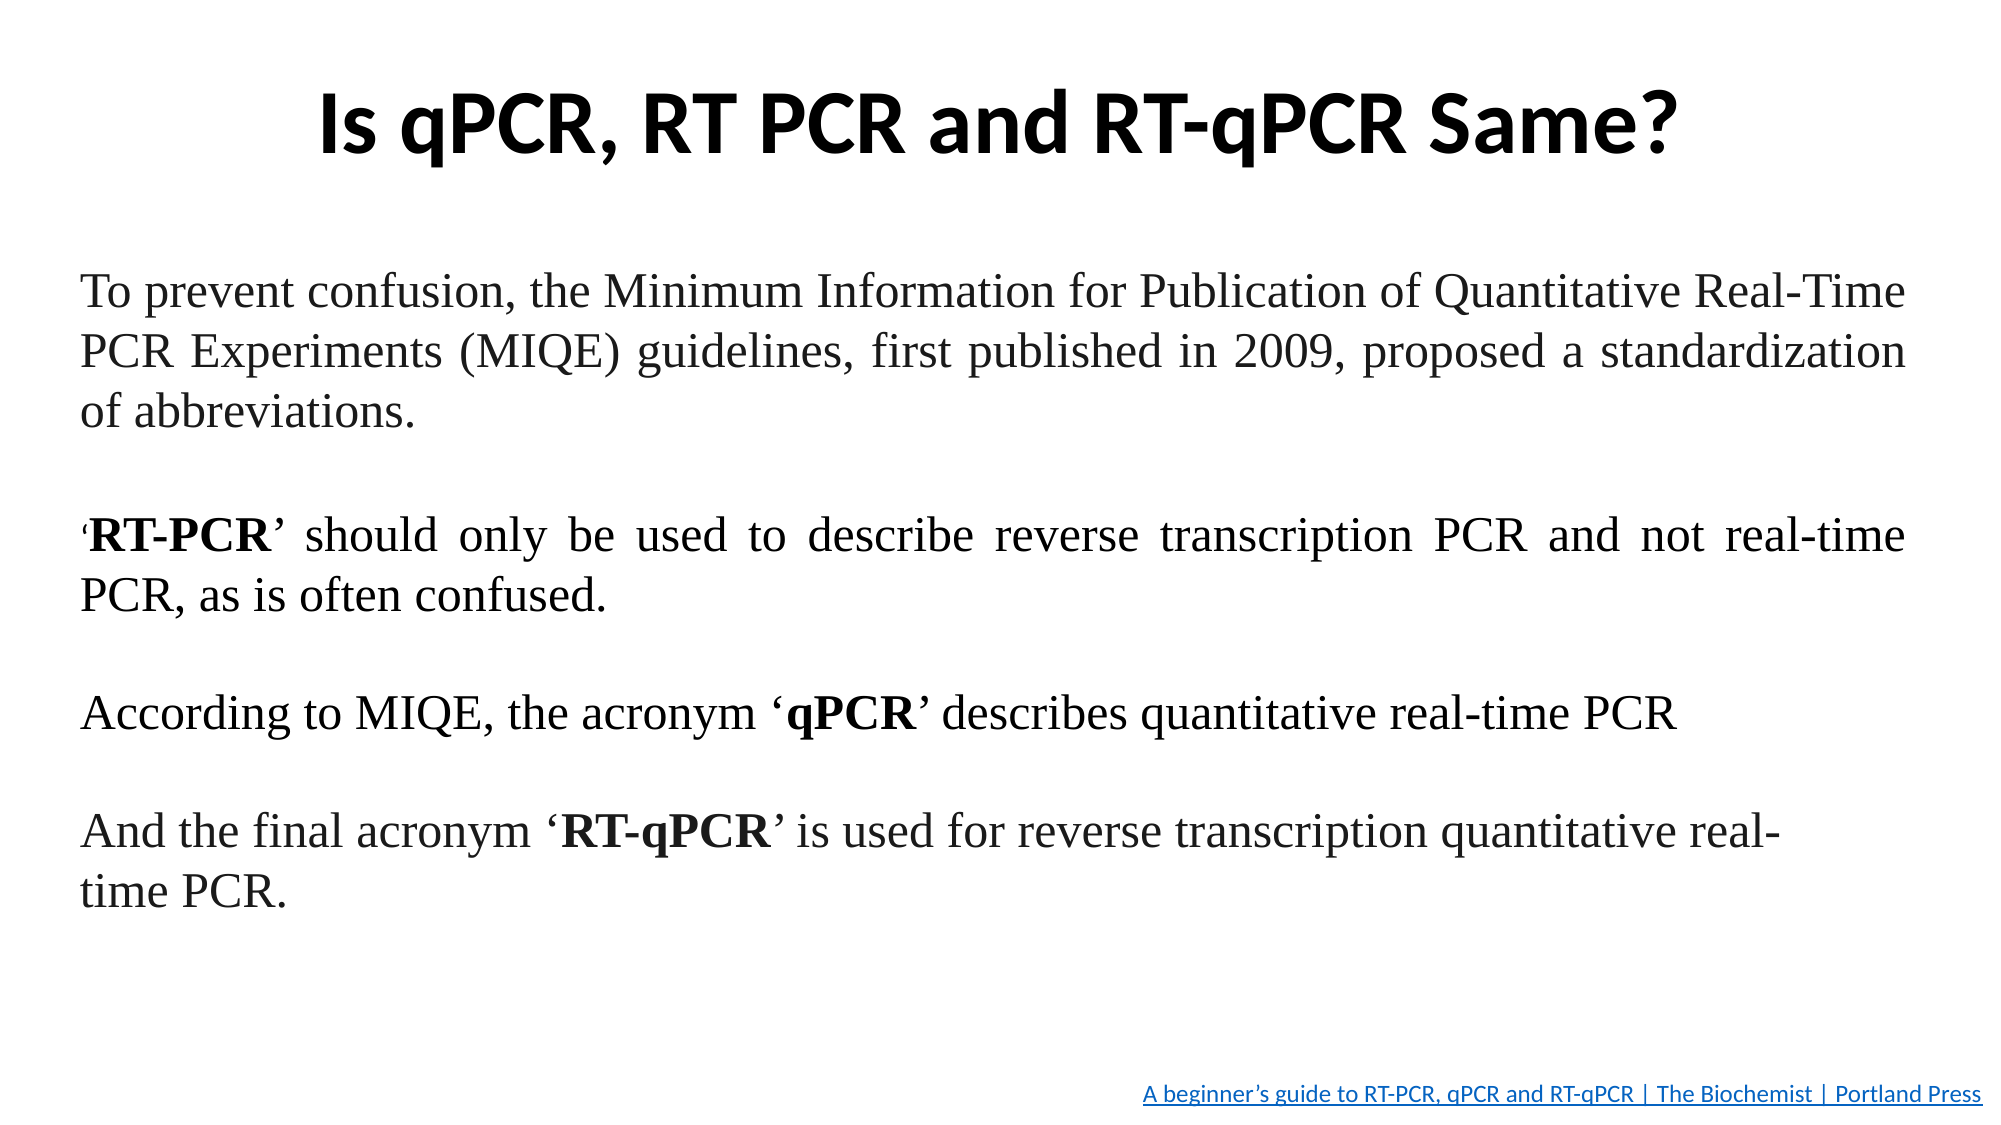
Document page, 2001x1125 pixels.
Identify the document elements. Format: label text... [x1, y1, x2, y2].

text_box According to MIQE, the acronym ‘qPCR’ describes quantitative real-time PCR [64, 672, 1878, 748]
text_box A beginner’s guide to RT-PCR, qPCR and RT-qPCR | The Biochemist | Portland Press [1128, 1070, 2000, 1115]
text_box To prevent confusion, the Minimum Information for Publication of Quantitative Real-Time PCR Experiments (MIQE) guidelines, first published in 2009, proposed a standardization of abbreviations. [64, 250, 1923, 446]
text_box And the final acronym ‘RT-qPCR’ is used for reverse transcription quantitative real-time PCR. [64, 790, 1835, 925]
text_box Is qPCR, RT PCR and RT-qPCR Same? [302, 54, 1698, 180]
text_box ‘RT-PCR’ should only be used to describe reverse transcription PCR and not real-time PCR, as is often confused. [64, 494, 1923, 629]
